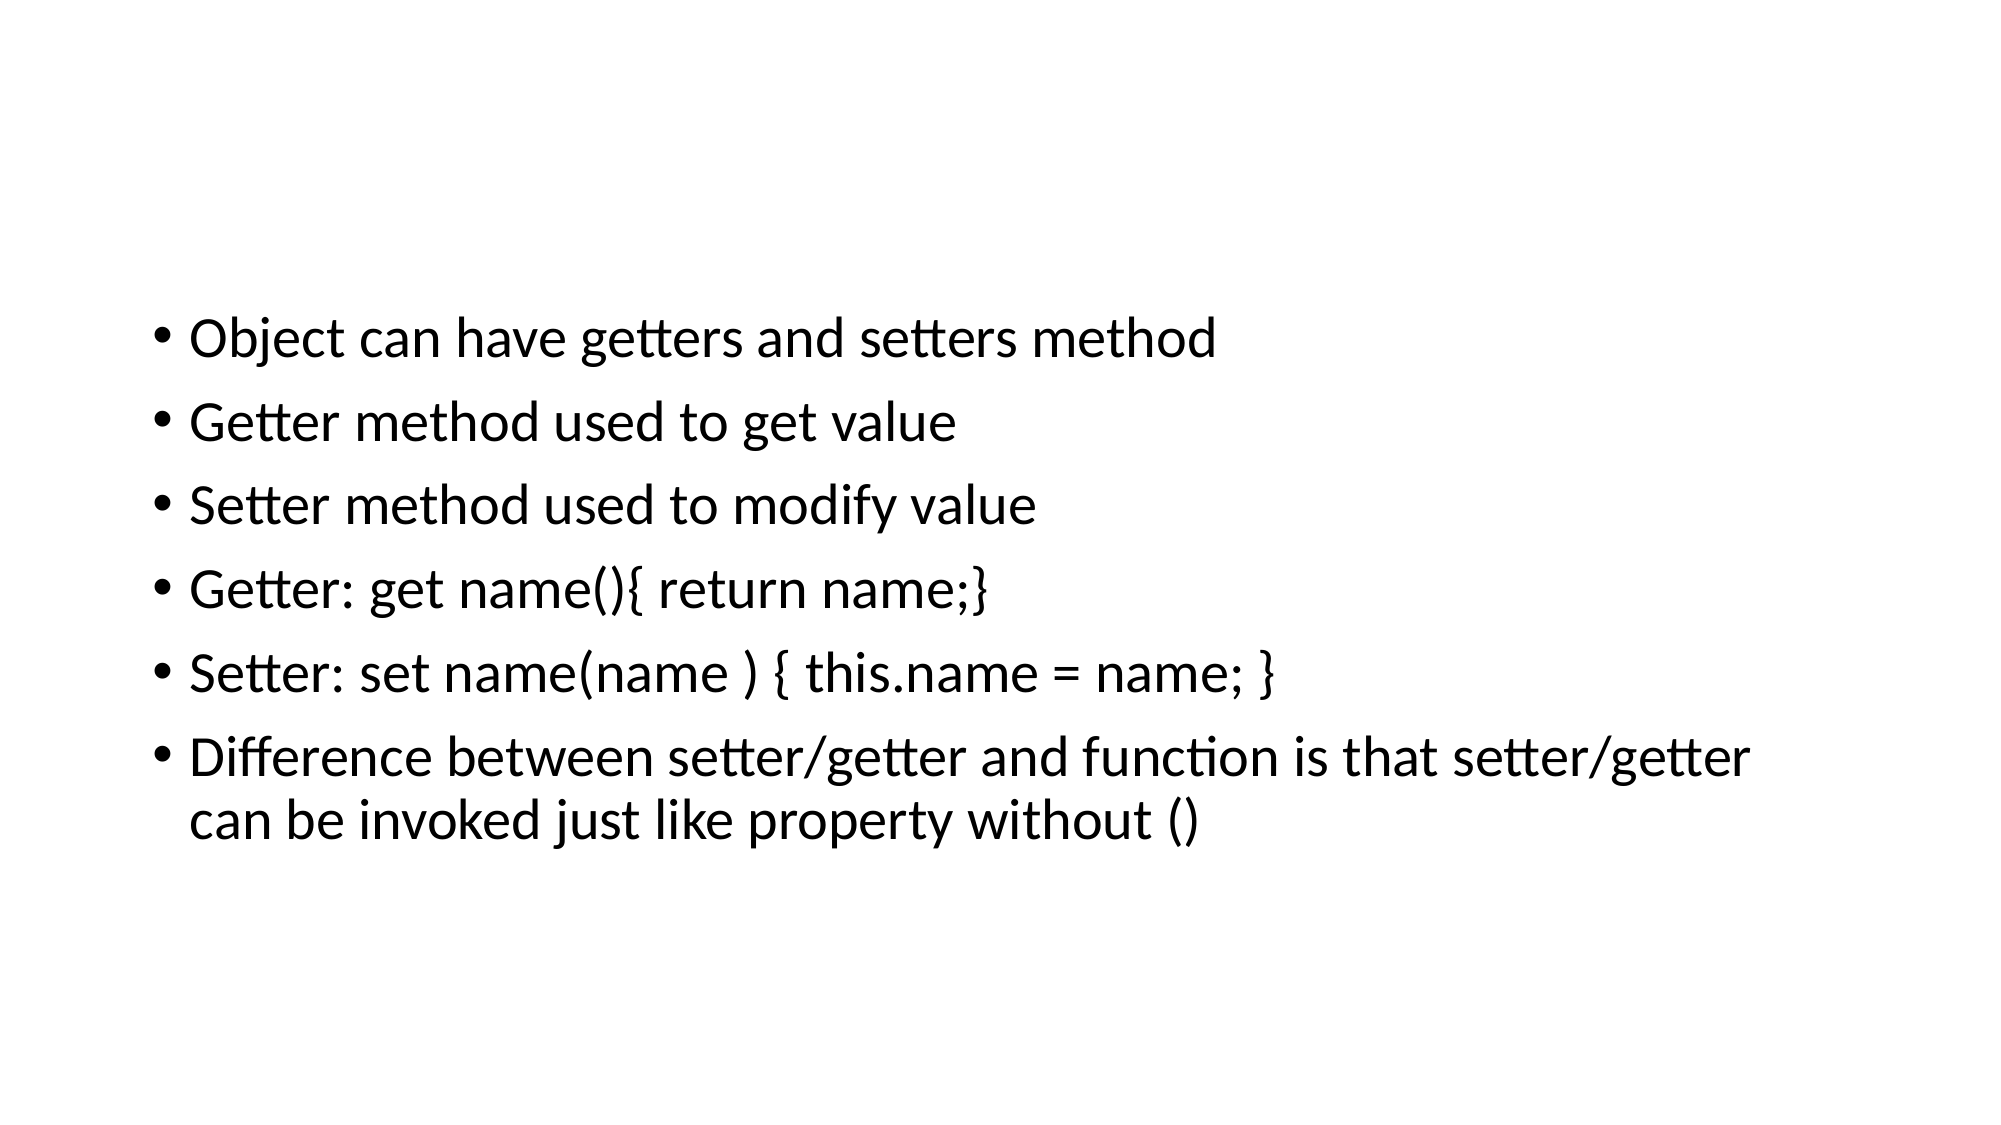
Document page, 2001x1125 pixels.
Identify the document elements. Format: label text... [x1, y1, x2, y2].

list Object can have getters and setters method Getter method used to get value Setter method used to modify value Getter: get name(){ return name;} Setter: set name(name ) { this.name = name; } Difference between setter/getter and function is that setter/getter can be invoked just like property without () [137, 299, 1863, 1014]
